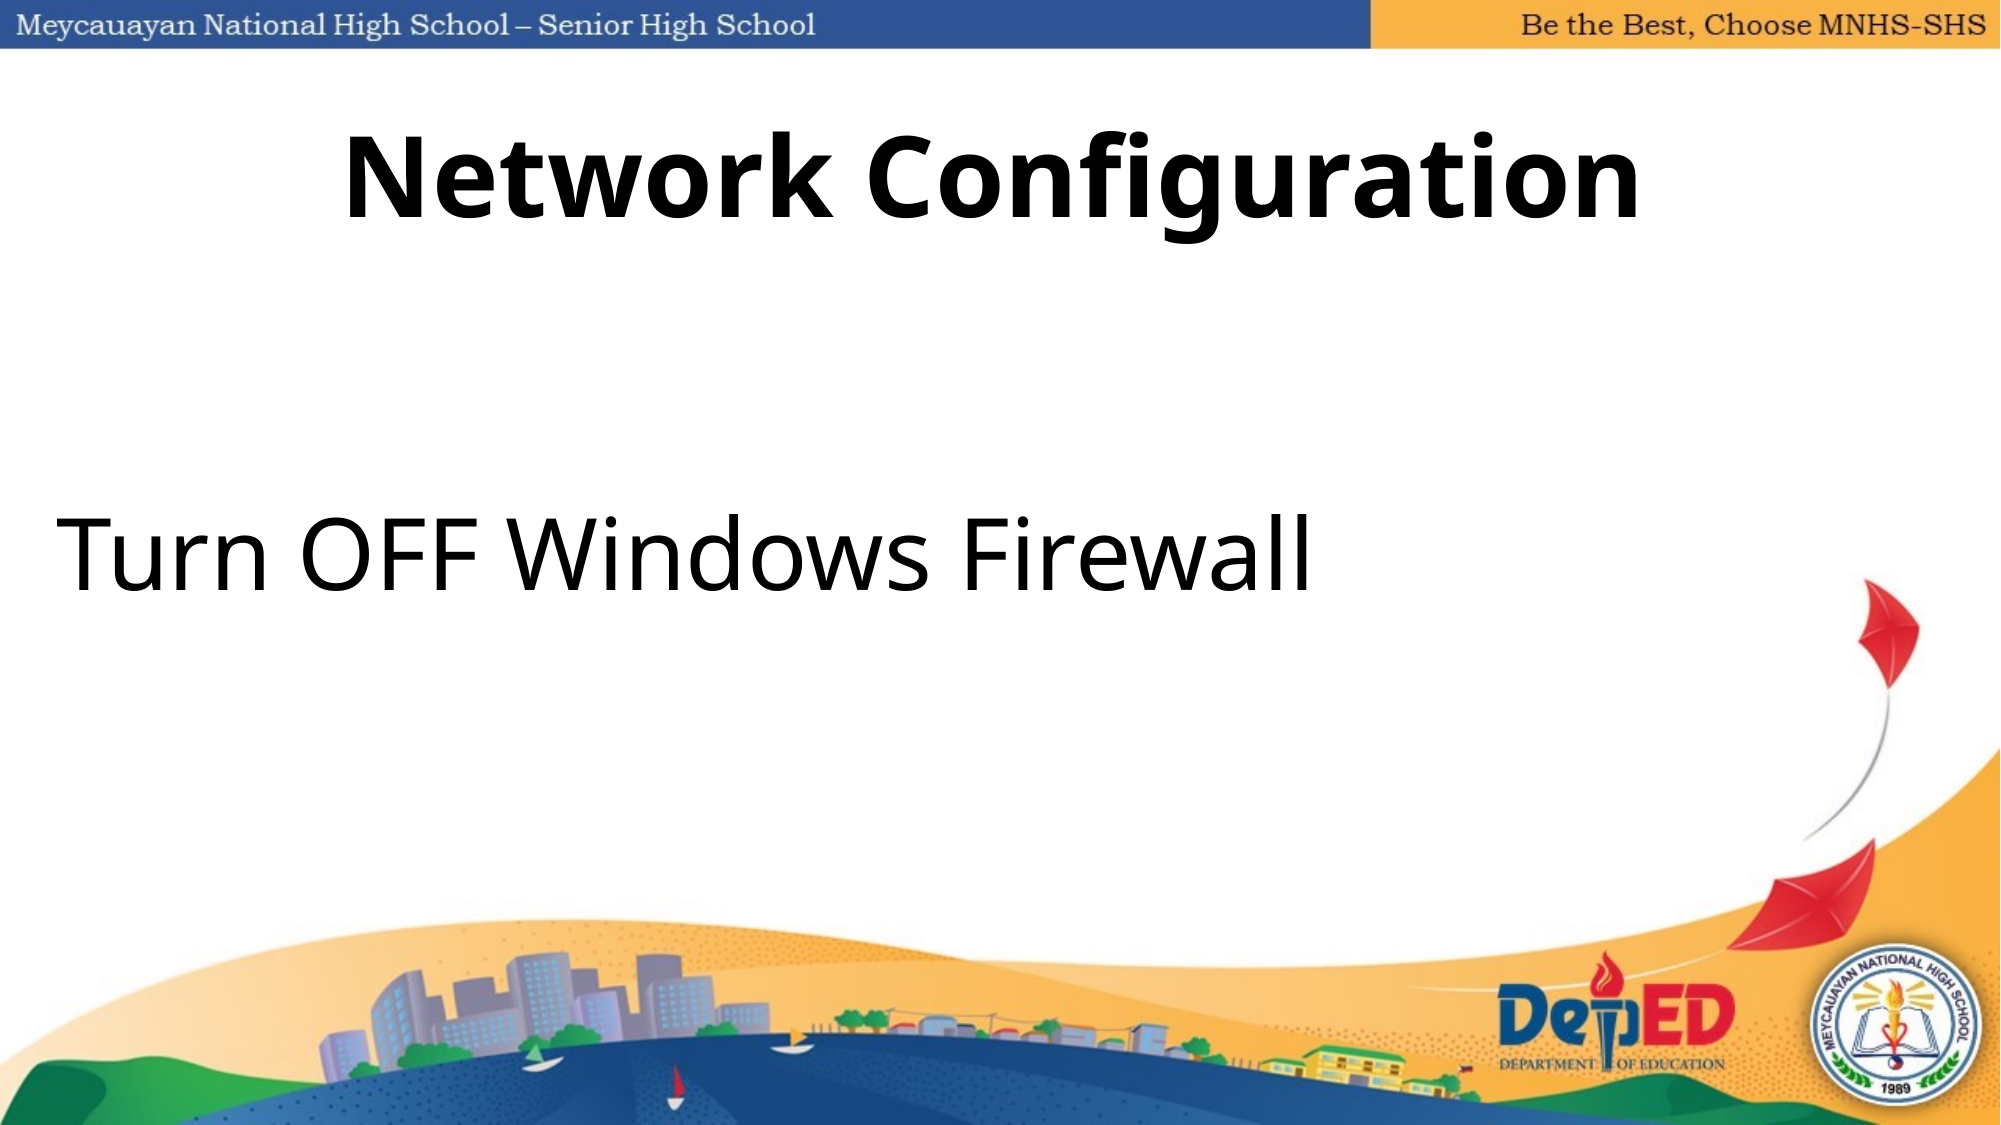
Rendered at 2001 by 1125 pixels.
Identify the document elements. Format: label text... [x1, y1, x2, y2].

text_box Turn OFF Windows Firewall [41, 283, 1808, 929]
picture [0, 0, 2001, 1125]
title Network Configuration [130, 77, 1856, 284]
